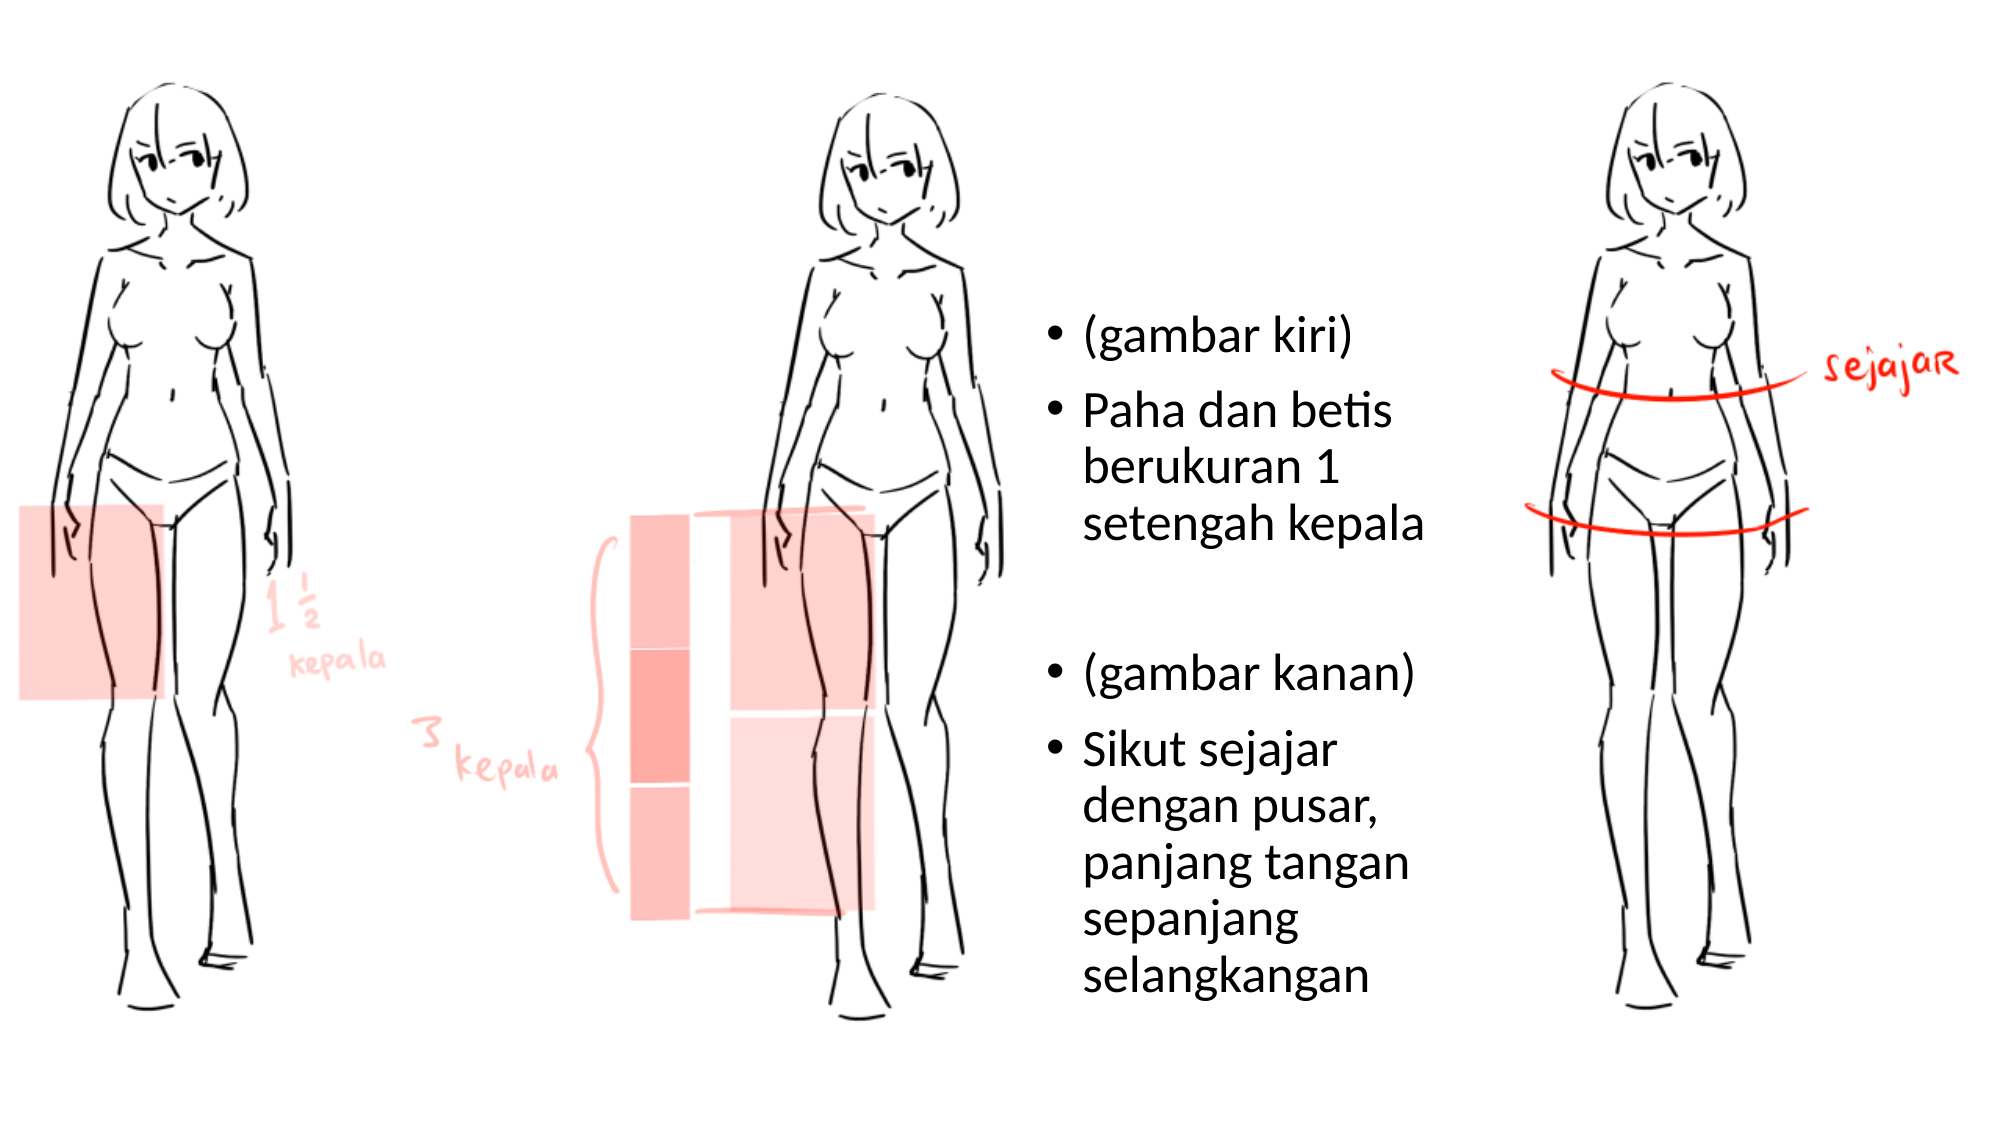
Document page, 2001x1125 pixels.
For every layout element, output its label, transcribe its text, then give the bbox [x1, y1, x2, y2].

picture [0, 77, 1068, 1035]
list (gambar kiri) Paha dan betis berukuran 1 setengah kepala (gambar kanan) Sikut sejajar dengan pusar, panjang tangan sepanjang selangkangan [1068, 299, 1428, 1014]
picture [1428, 64, 2000, 1035]
